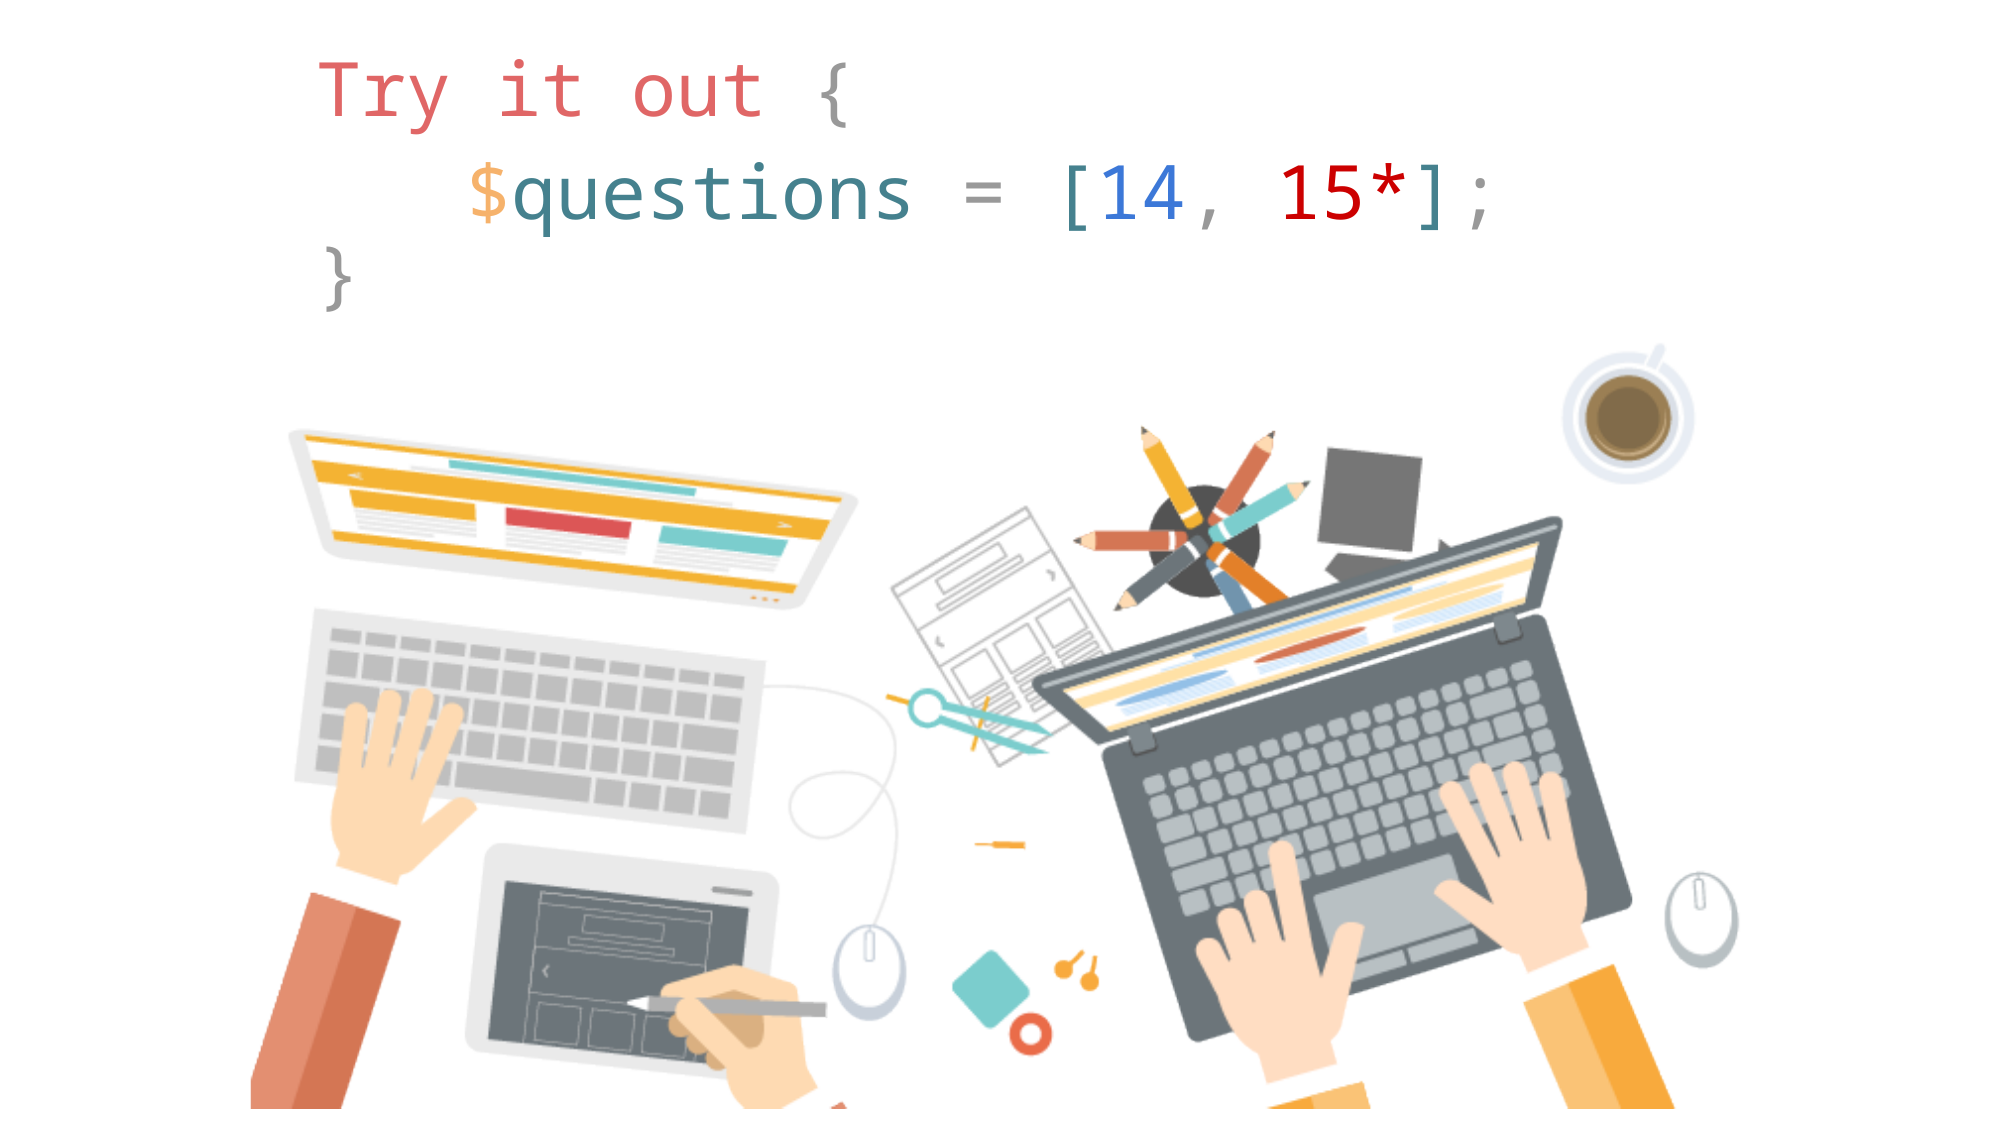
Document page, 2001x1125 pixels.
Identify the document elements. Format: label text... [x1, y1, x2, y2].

picture [249, 320, 1751, 1109]
title Try it out { $questions = [14, 15*]; } [301, 36, 1699, 319]
